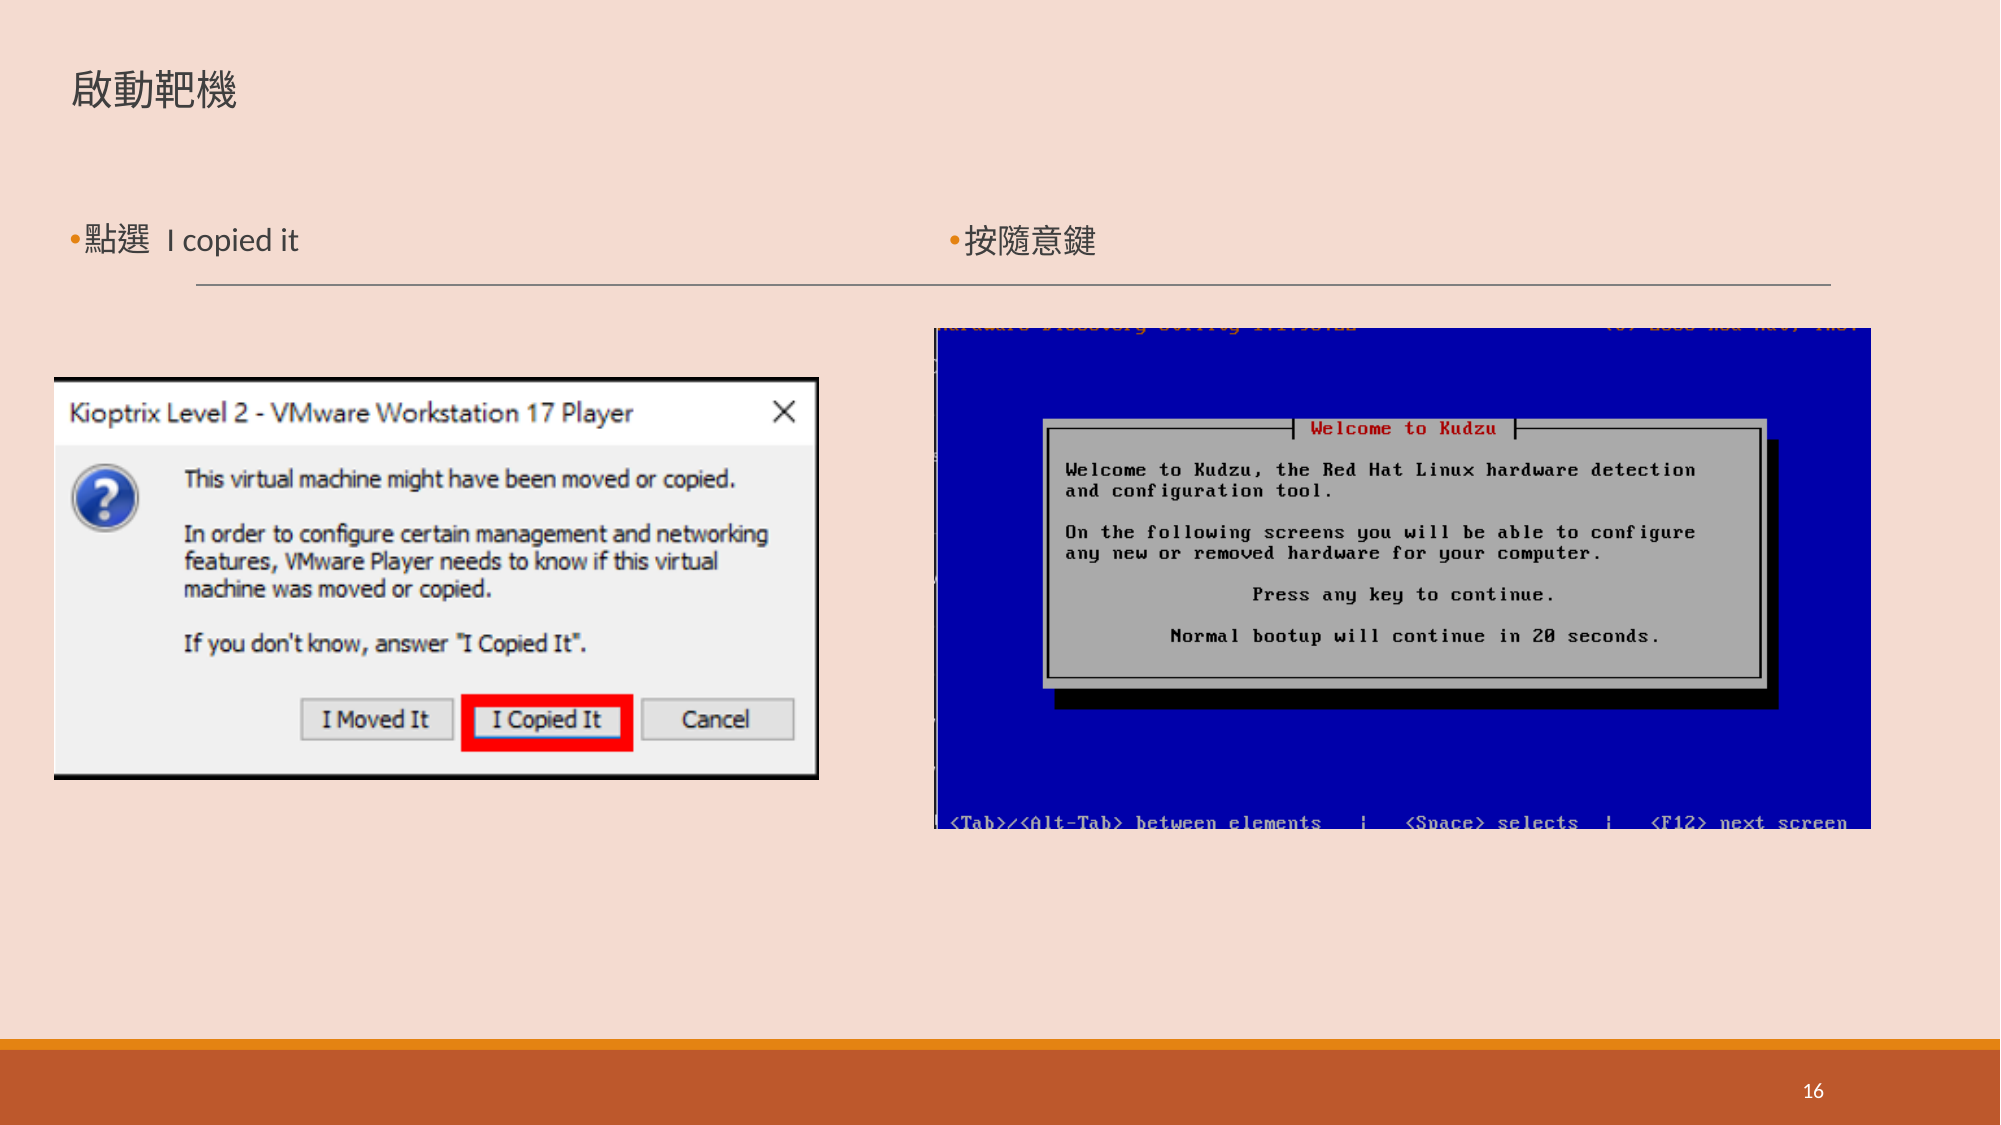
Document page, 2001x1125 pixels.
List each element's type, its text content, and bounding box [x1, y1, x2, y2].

picture [933, 327, 1871, 830]
slide_number 16 [1624, 1059, 1840, 1120]
text_box 按隨意鍵 [934, 216, 1794, 296]
text_box 啟動靶機 [56, 62, 1707, 139]
picture [54, 377, 819, 780]
text_box 點選 I copied it [54, 215, 764, 277]
